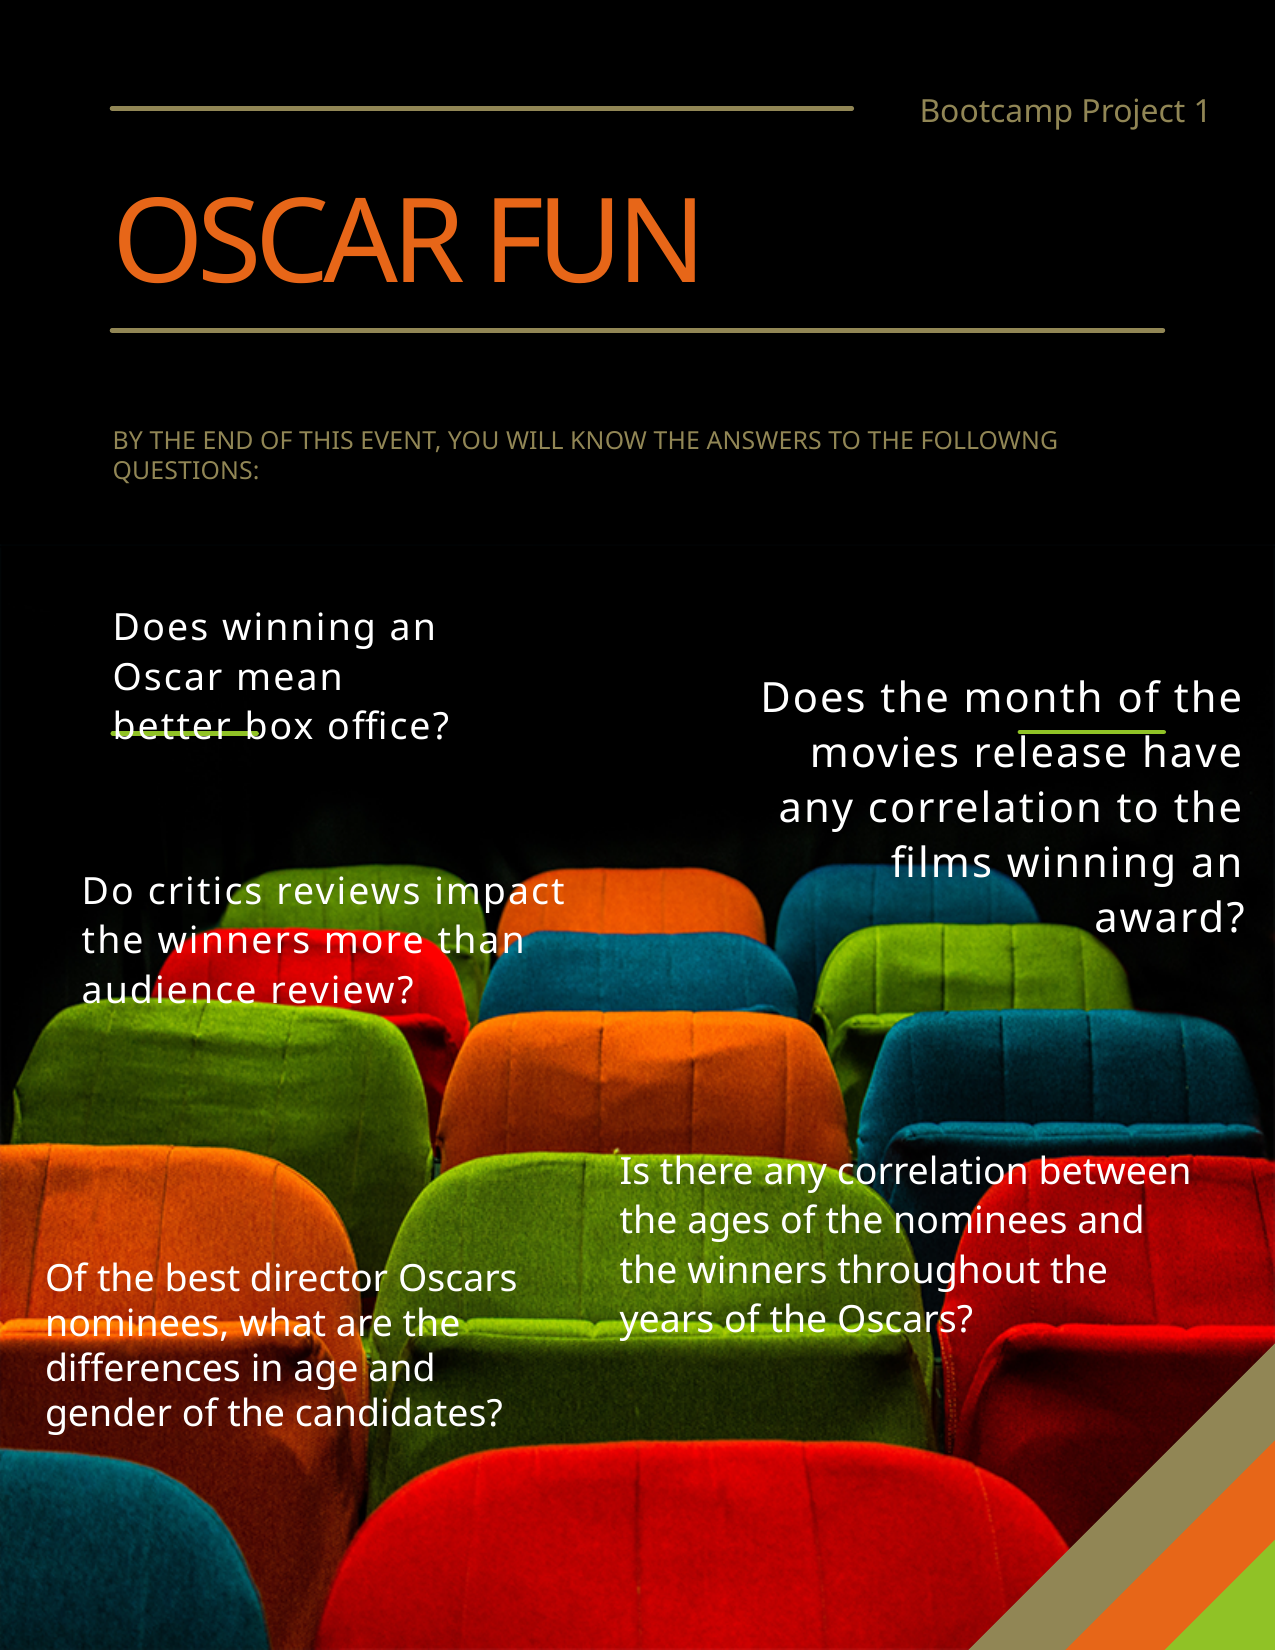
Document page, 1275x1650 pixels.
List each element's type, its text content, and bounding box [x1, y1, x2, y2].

list BY THE END OF THIS EVENT, YOU WILL KNOW THE ANSWERS TO THE FOLLOWNG QUESTIONS: [112, 417, 1213, 493]
title OSCAR Fun [112, 158, 1179, 314]
text_box Of the best director Oscars nominees, what are the differences in age and gender of the candidates? [30, 1246, 582, 1442]
picture [0, 0, 1275, 1650]
text_box Is there any correlation between the ages of the nominees and the winners throughout the years of the Oscars? [604, 1135, 1213, 1348]
list Does the month of the movies release have any correlation to the films winning an award? [734, 658, 1245, 969]
list Does winning an Oscar mean better box office? [112, 591, 466, 804]
list Bootcamp Project 1 [112, 83, 1213, 158]
text_box Do critics reviews impact the winners more than audience review? [66, 855, 619, 1086]
